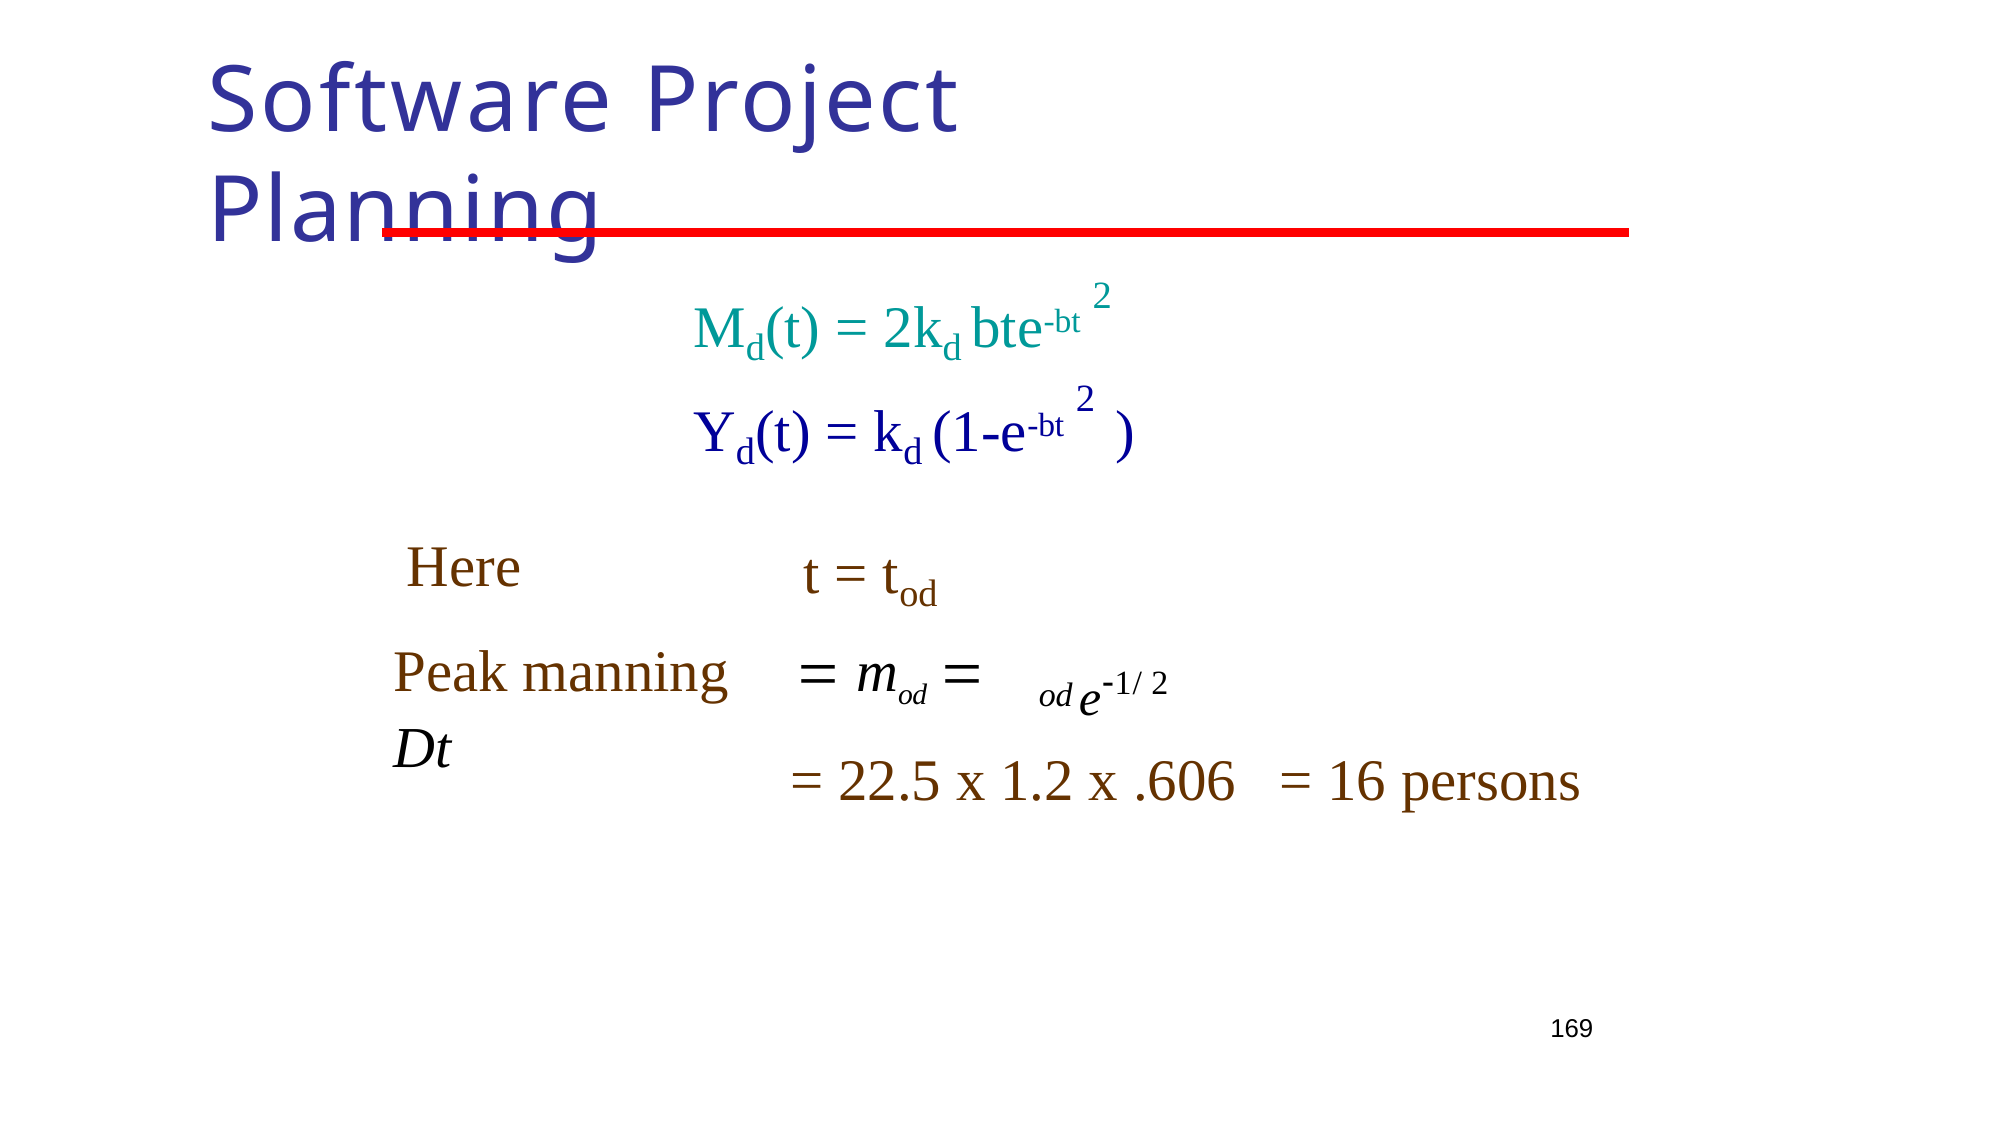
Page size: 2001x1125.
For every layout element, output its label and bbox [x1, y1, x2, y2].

title [205, 38, 1347, 261]
text_box [1277, 739, 1583, 813]
text_box [386, 286, 1238, 813]
text_box [1546, 1016, 1598, 1044]
text_box [404, 525, 524, 598]
